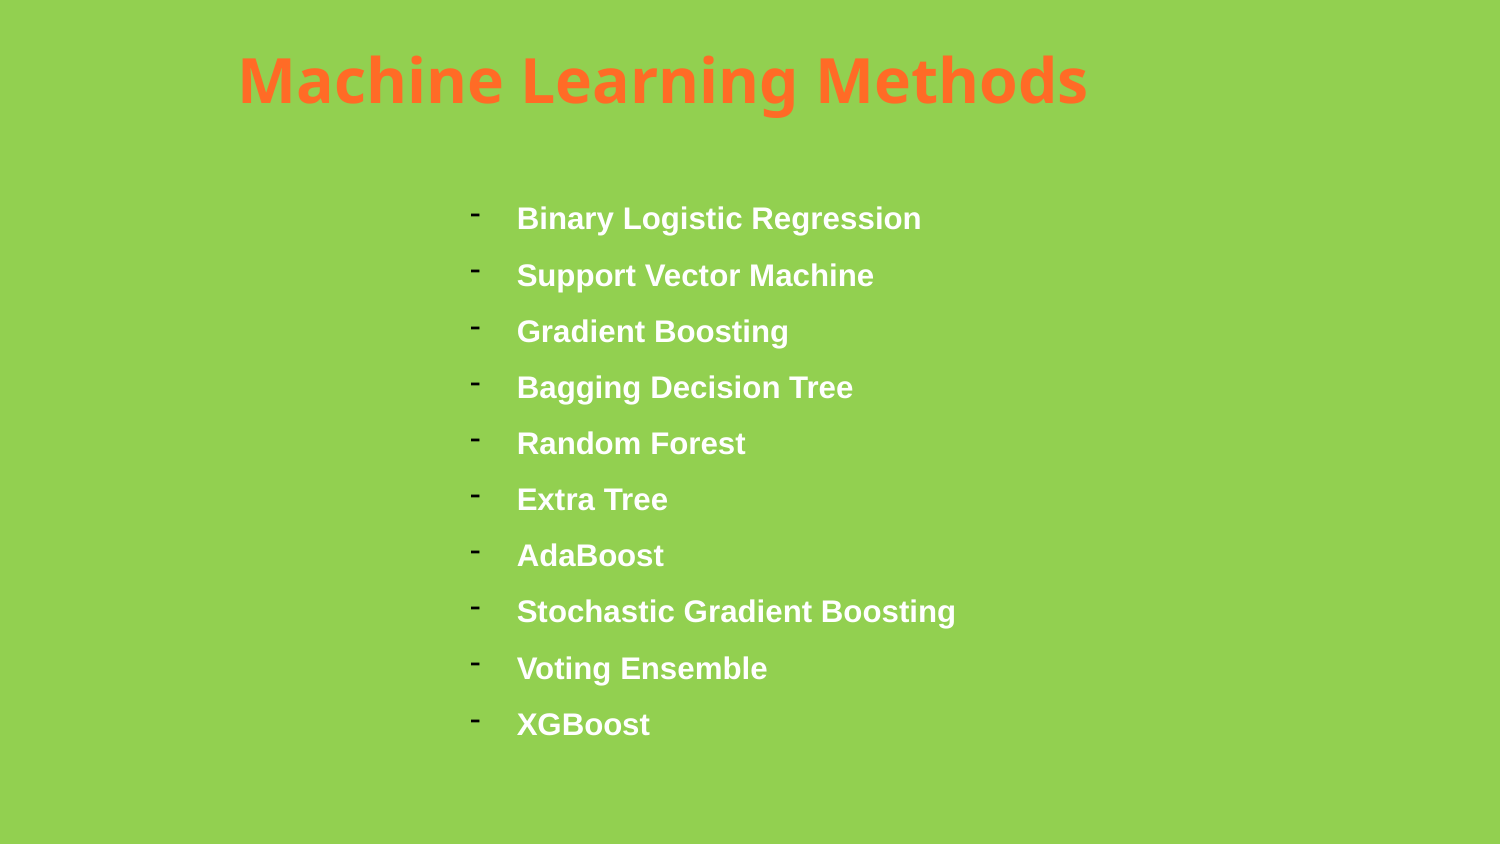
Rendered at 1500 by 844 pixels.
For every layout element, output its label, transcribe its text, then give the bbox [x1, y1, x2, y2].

title Machine Learning Methods [222, 26, 1309, 132]
text_box Binary Logistic Regression Support Vector Machine Gradient Boosting Bagging Decision Tree Random Forest Extra Tree AdaBoost Stochastic Gradient Boosting Voting Ensemble XGBoost [455, 172, 1031, 805]
